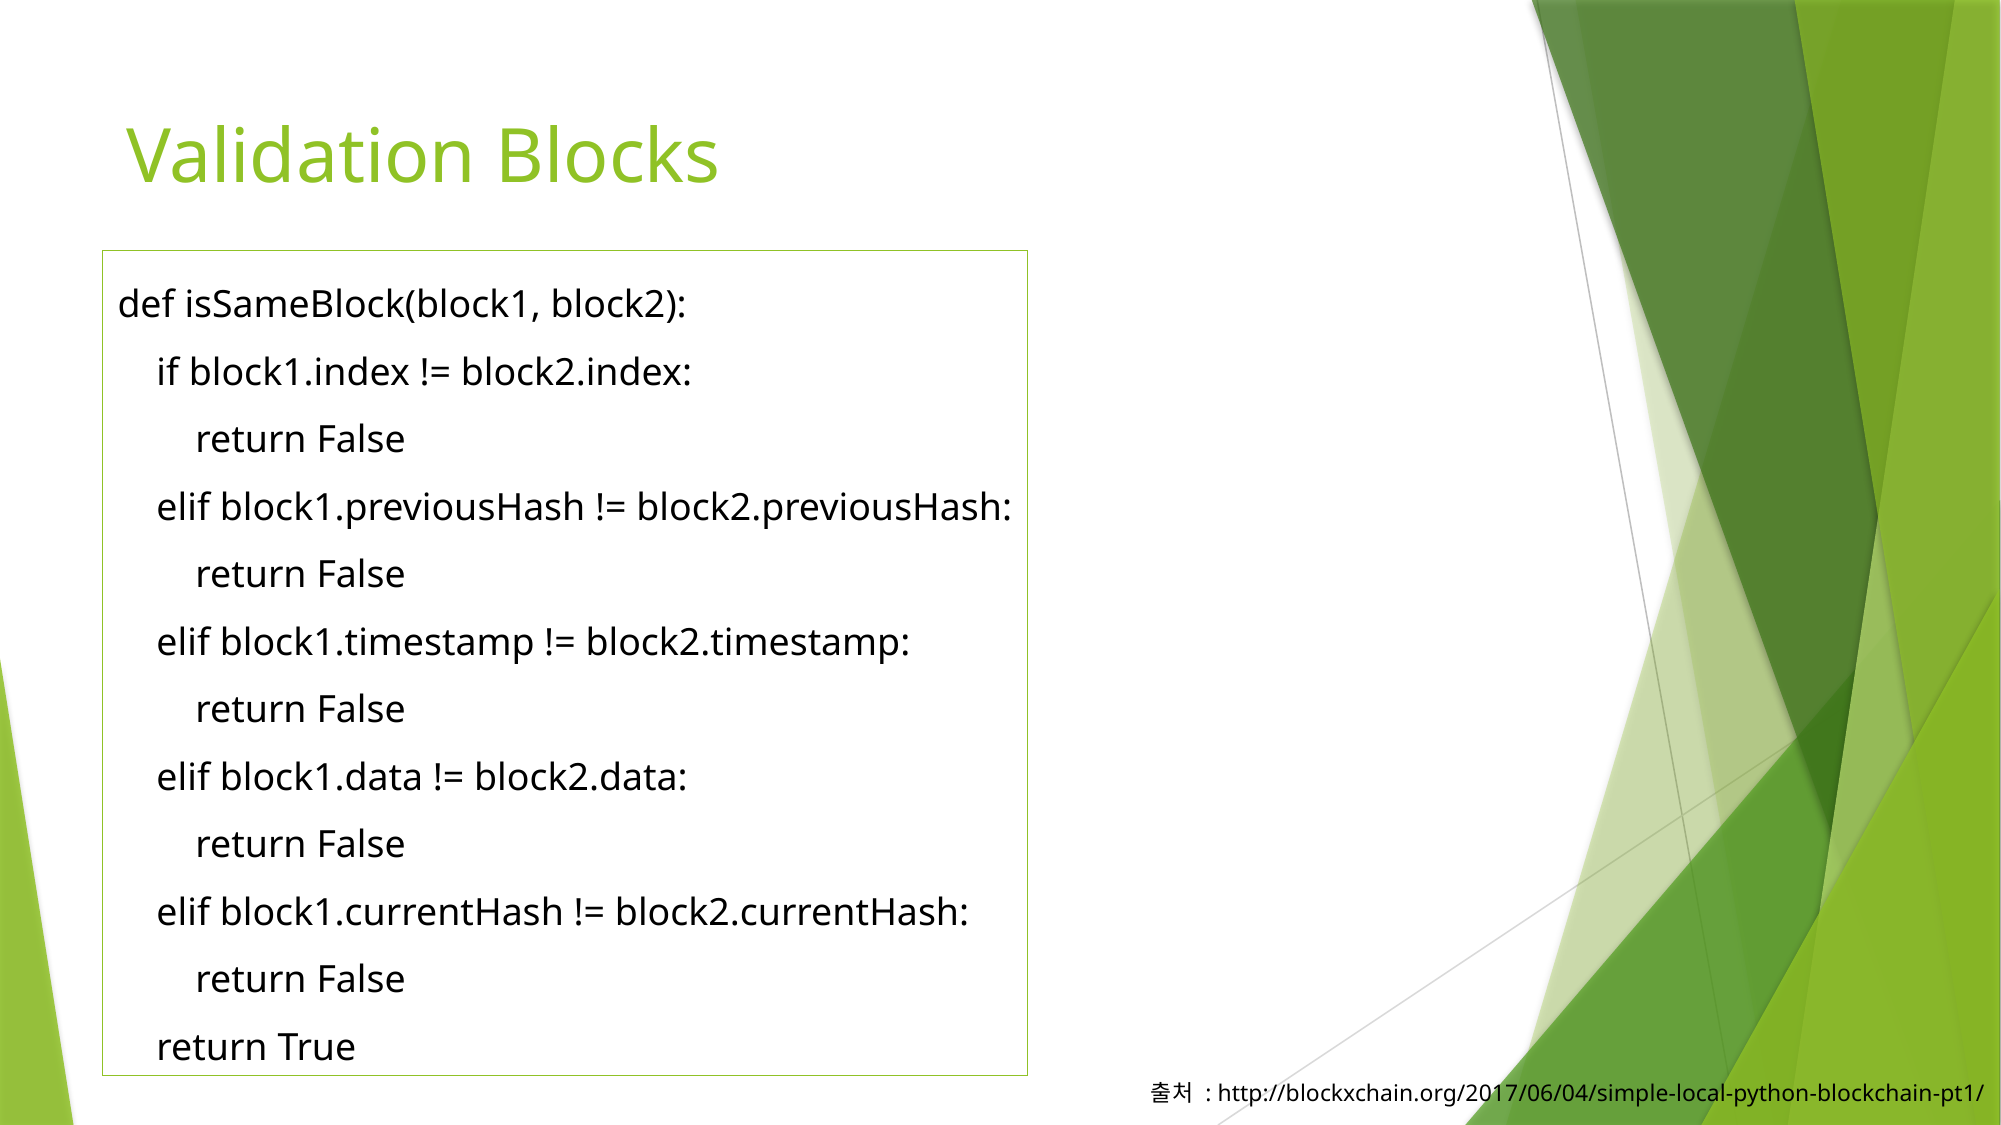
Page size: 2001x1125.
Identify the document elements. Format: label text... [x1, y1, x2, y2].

text_box 출처 : http://blockxchain.org/2017/06/04/simple-local-python-blockchain-pt1/ [1136, 1071, 2000, 1114]
title Validation Blocks [111, 99, 1522, 317]
text_box def isSameBlock(block1, block2): if block1.index != block2.index: return False elif block1.previousHash != block2.previousHash: return False elif block1.timestamp != block2.timestamp: return False elif block1.data != block2.data: return False elif block1.currentHash != block2.currentHash: return False return True [102, 250, 1028, 1076]
